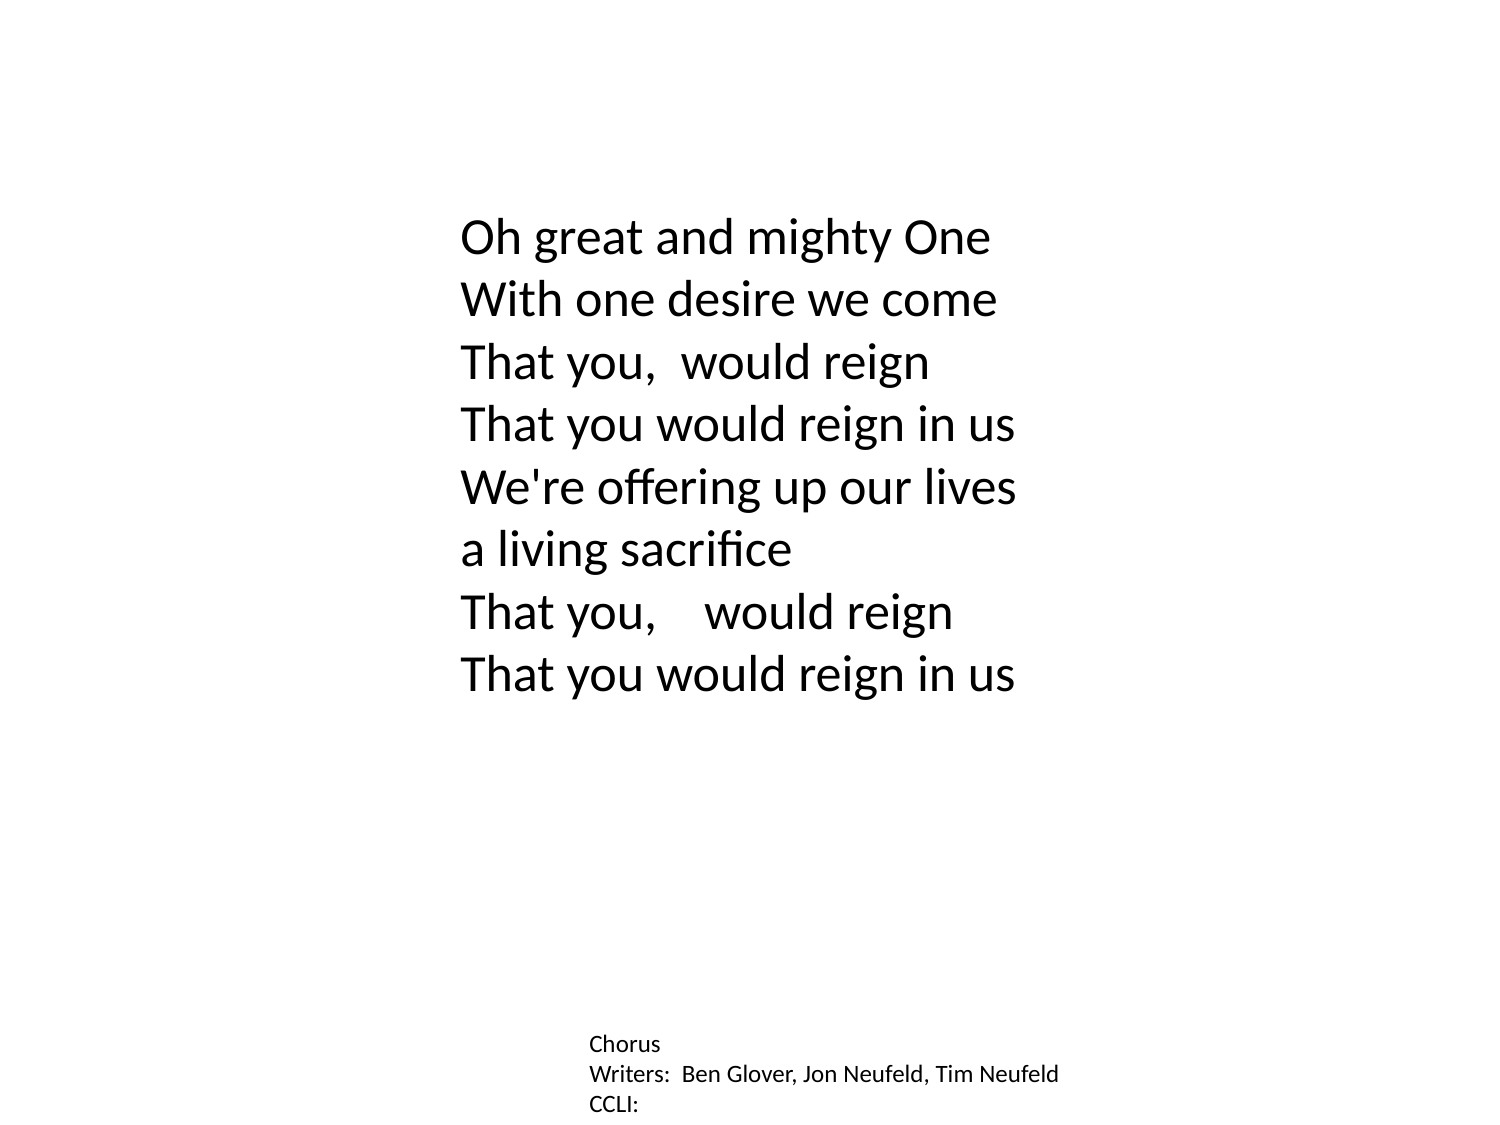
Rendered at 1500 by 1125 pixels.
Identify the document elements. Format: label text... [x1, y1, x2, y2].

text_box Chorus Writers: Ben Glover, Jon Neufeld, Tim Neufeld CCLI: [574, 975, 1076, 1125]
text_box Oh great and mighty One With one desire we come That you, would reign That you would reign in us We're offering up our lives a living sacrifice That you, would reign That you would reign in us [445, 149, 1055, 772]
